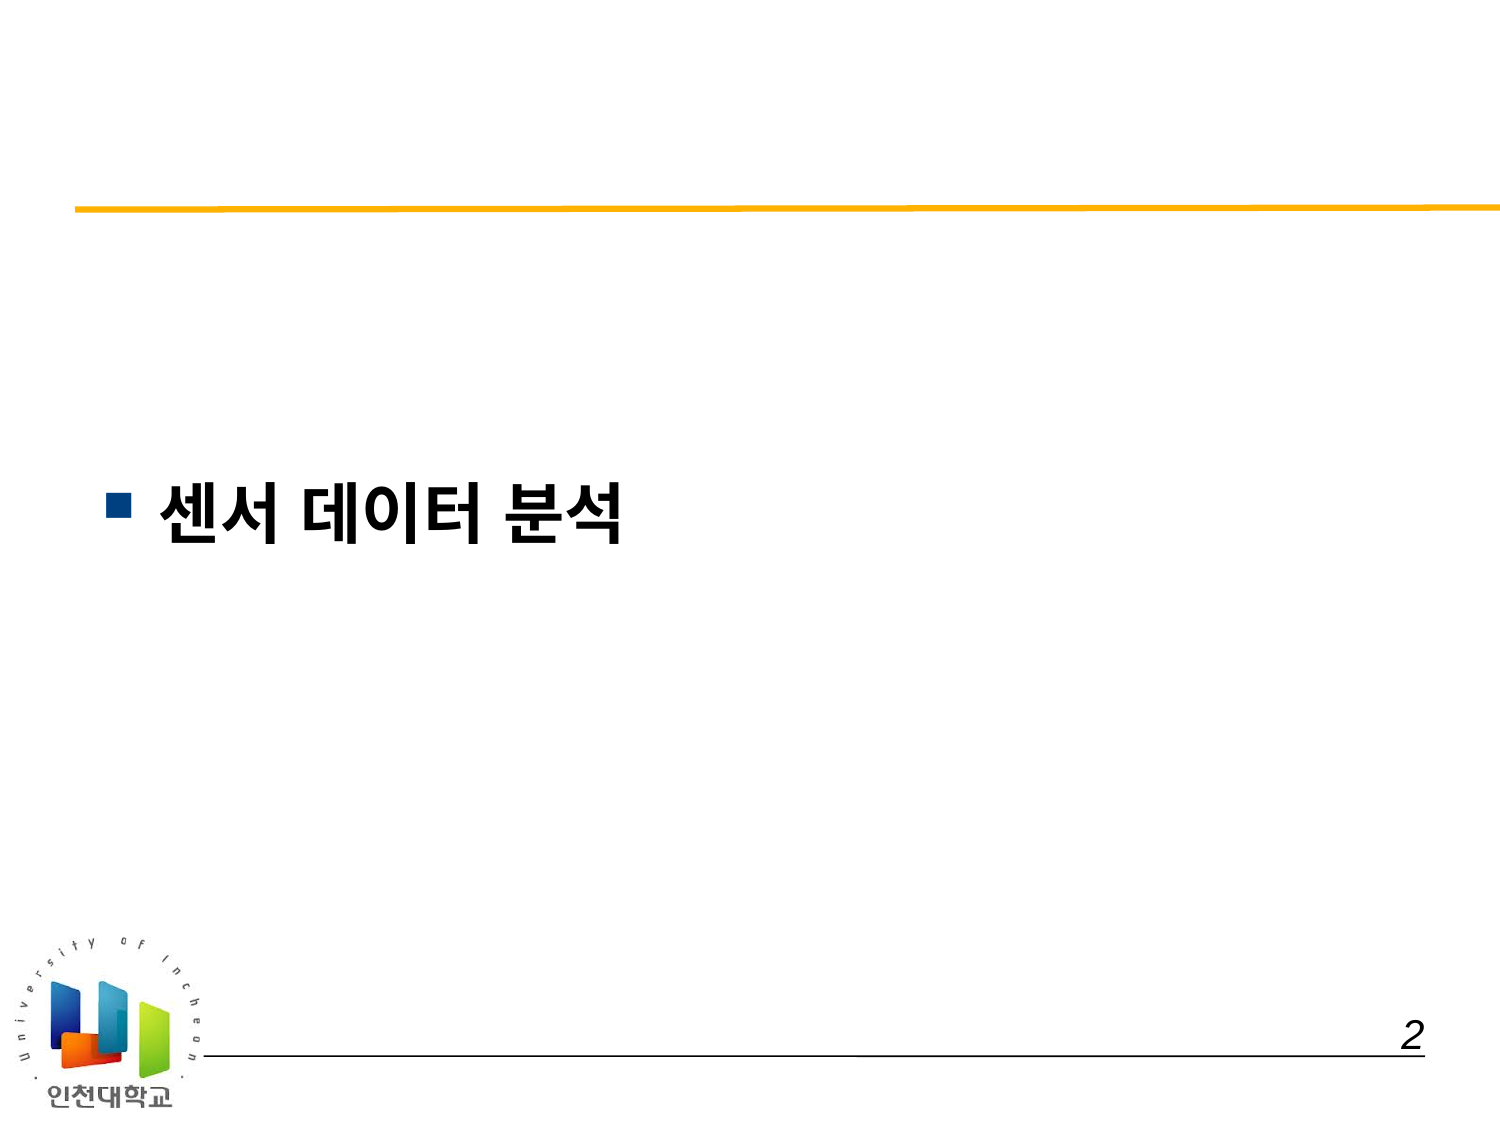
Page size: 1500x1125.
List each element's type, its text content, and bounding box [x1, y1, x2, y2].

list 센서 데이터 분석 [87, 237, 1457, 919]
slide_number 2 [1112, 999, 1440, 1057]
picture [14, 937, 200, 1108]
